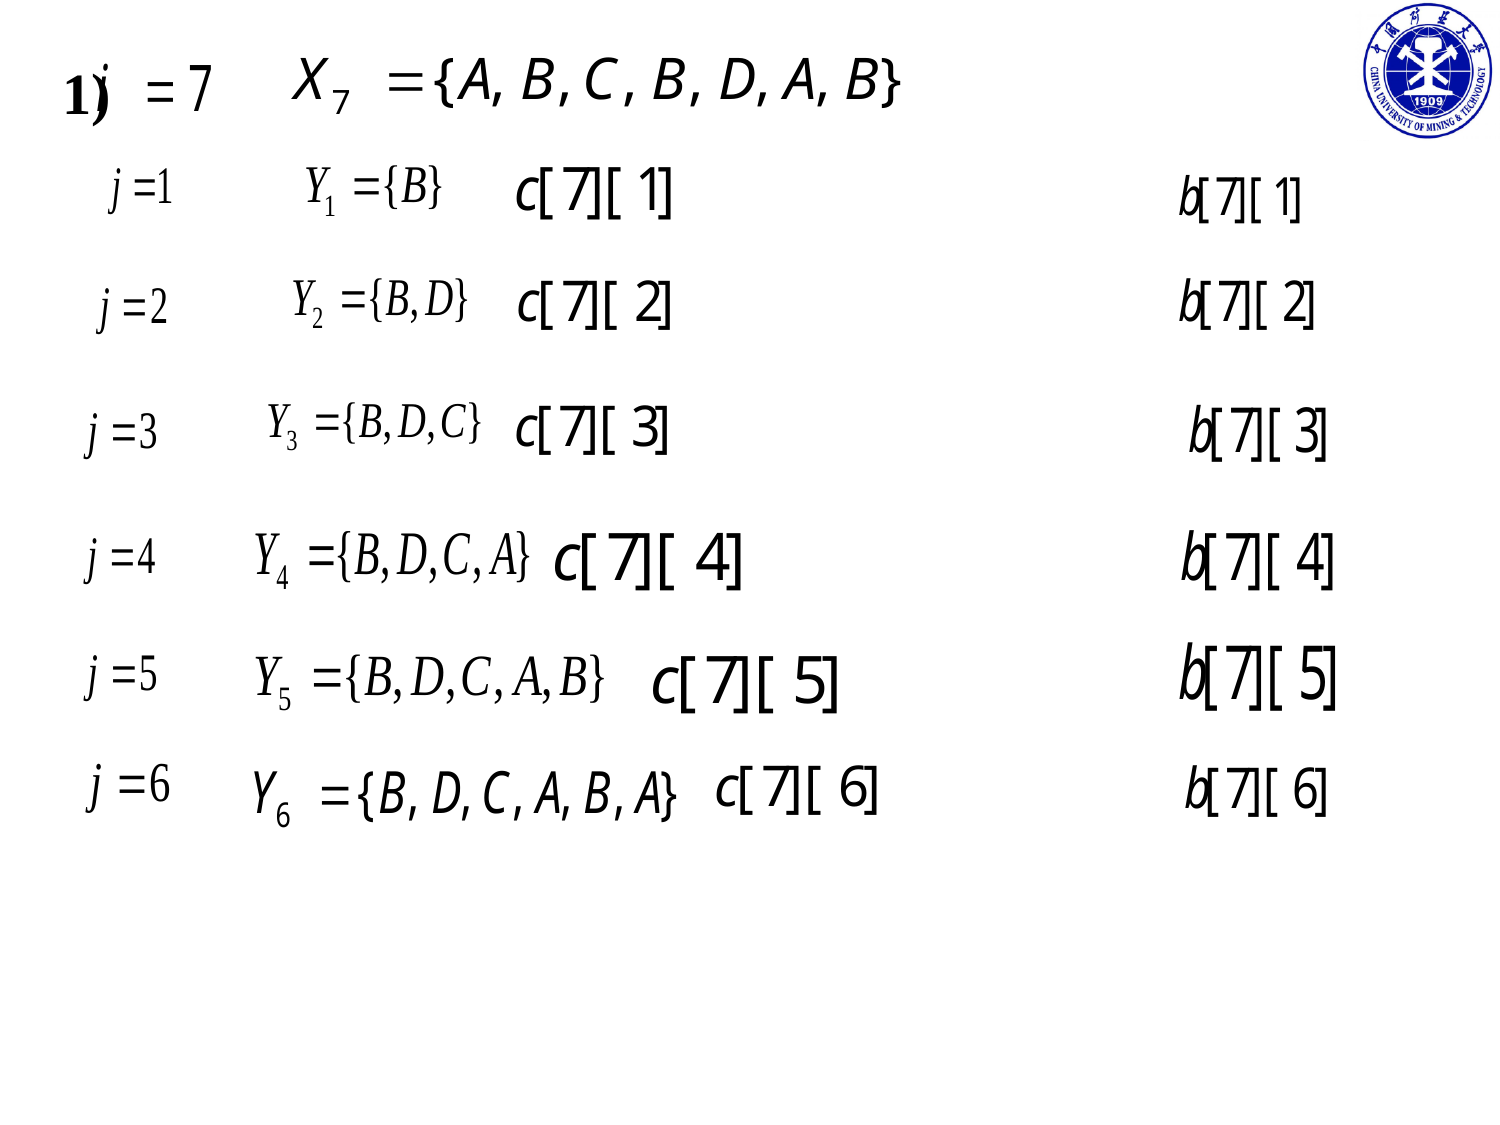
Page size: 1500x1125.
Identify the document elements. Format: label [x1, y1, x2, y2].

text_box [262, 387, 488, 463]
text_box [512, 149, 685, 225]
text_box [249, 749, 685, 838]
text_box [299, 149, 450, 225]
text_box [1174, 264, 1326, 336]
text_box [74, 399, 163, 471]
list [287, 37, 910, 124]
text_box [249, 637, 613, 725]
text_box [287, 262, 475, 338]
text_box [1174, 624, 1350, 719]
text_box [512, 389, 681, 461]
text_box [74, 524, 163, 596]
text_box [1174, 162, 1312, 229]
text_box [549, 515, 758, 598]
text_box [647, 637, 853, 720]
text_box [1185, 390, 1340, 468]
text_box [76, 749, 177, 825]
text_box [74, 642, 163, 713]
text_box [712, 749, 893, 821]
text_box [87, 274, 175, 346]
text_box [47, 48, 219, 134]
text_box [1176, 515, 1344, 598]
text_box [249, 512, 538, 600]
text_box [514, 264, 682, 336]
text_box [1181, 752, 1338, 823]
picture [1355, 1, 1500, 141]
text_box [99, 154, 175, 225]
